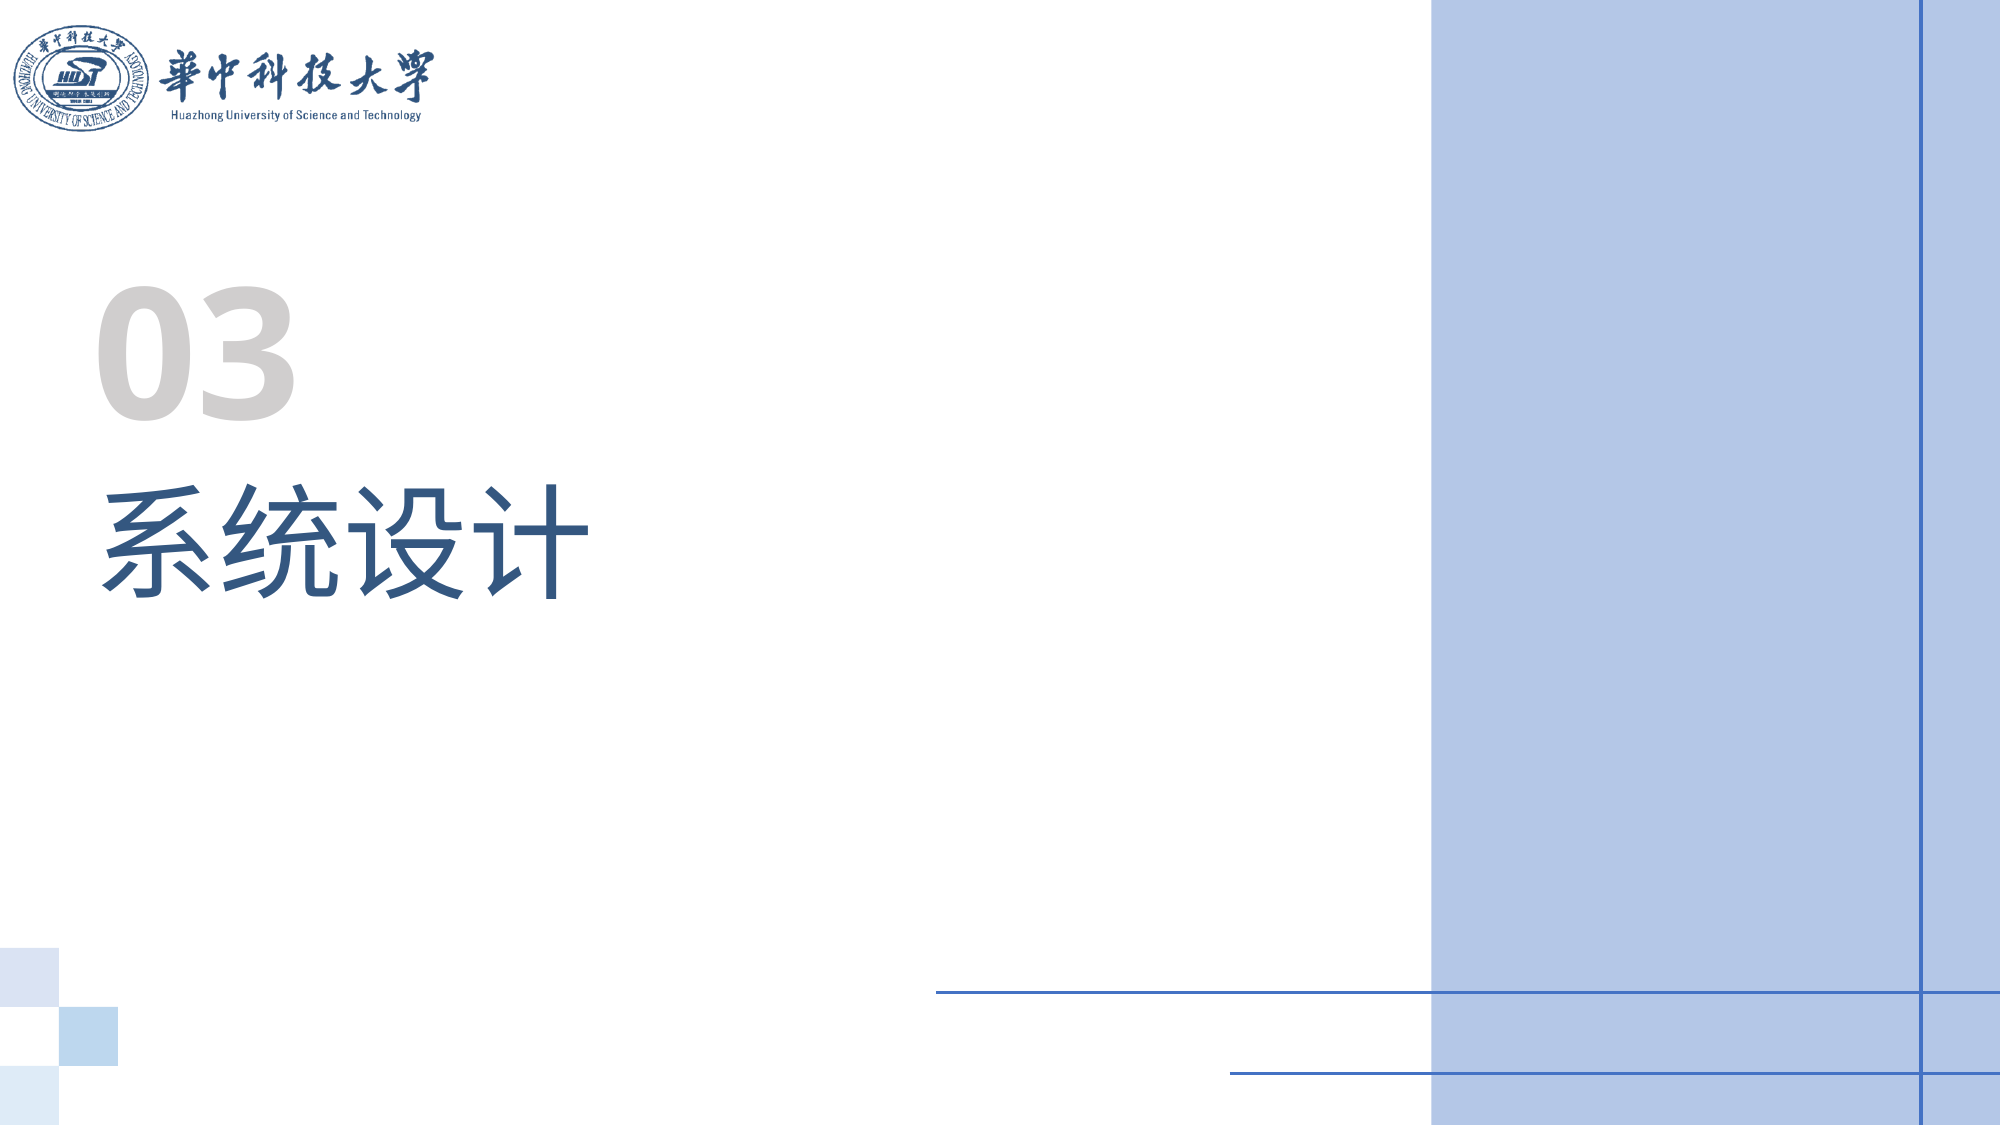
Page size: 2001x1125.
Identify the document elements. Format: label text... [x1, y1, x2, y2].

picture [0, 0, 450, 153]
text_box 系统设计 [78, 457, 1280, 622]
text_box 03 [77, 228, 317, 464]
